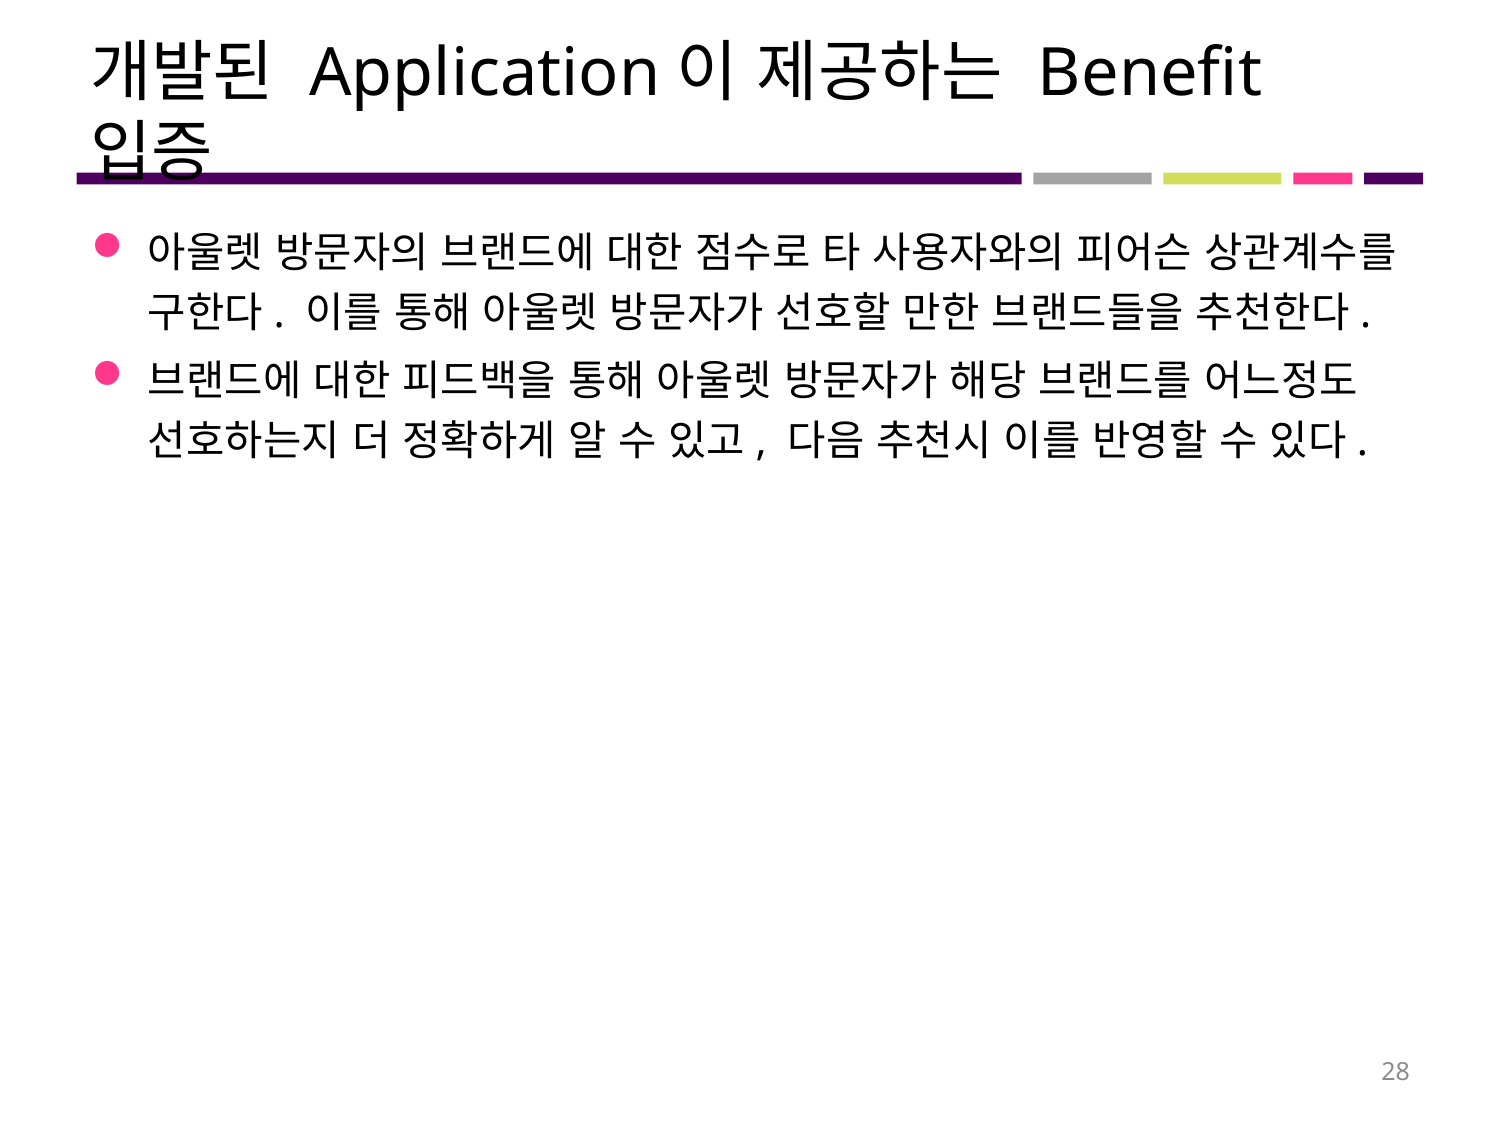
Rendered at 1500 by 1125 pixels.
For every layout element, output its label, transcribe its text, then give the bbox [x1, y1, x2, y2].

list 아울렛 방문자의 브랜드에 대한 점수로 타 사용자와의 피어슨 상관계수를 구한다. 이를 통해 아울렛 방문자가 선호할 만한 브랜드들을 추천한다. 브랜드에 대한 피드백을 통해 아울렛 방문자가 해당 브랜드를 어느정도 선호하는지 더 정확하게 알 수 있고, 다음 추천시 이를 반영할 수 있다. [76, 208, 1427, 1024]
title 개발된 Application이 제공하는 Benefit 입증 [75, 45, 1425, 173]
slide_number 28 [1074, 1042, 1425, 1103]
